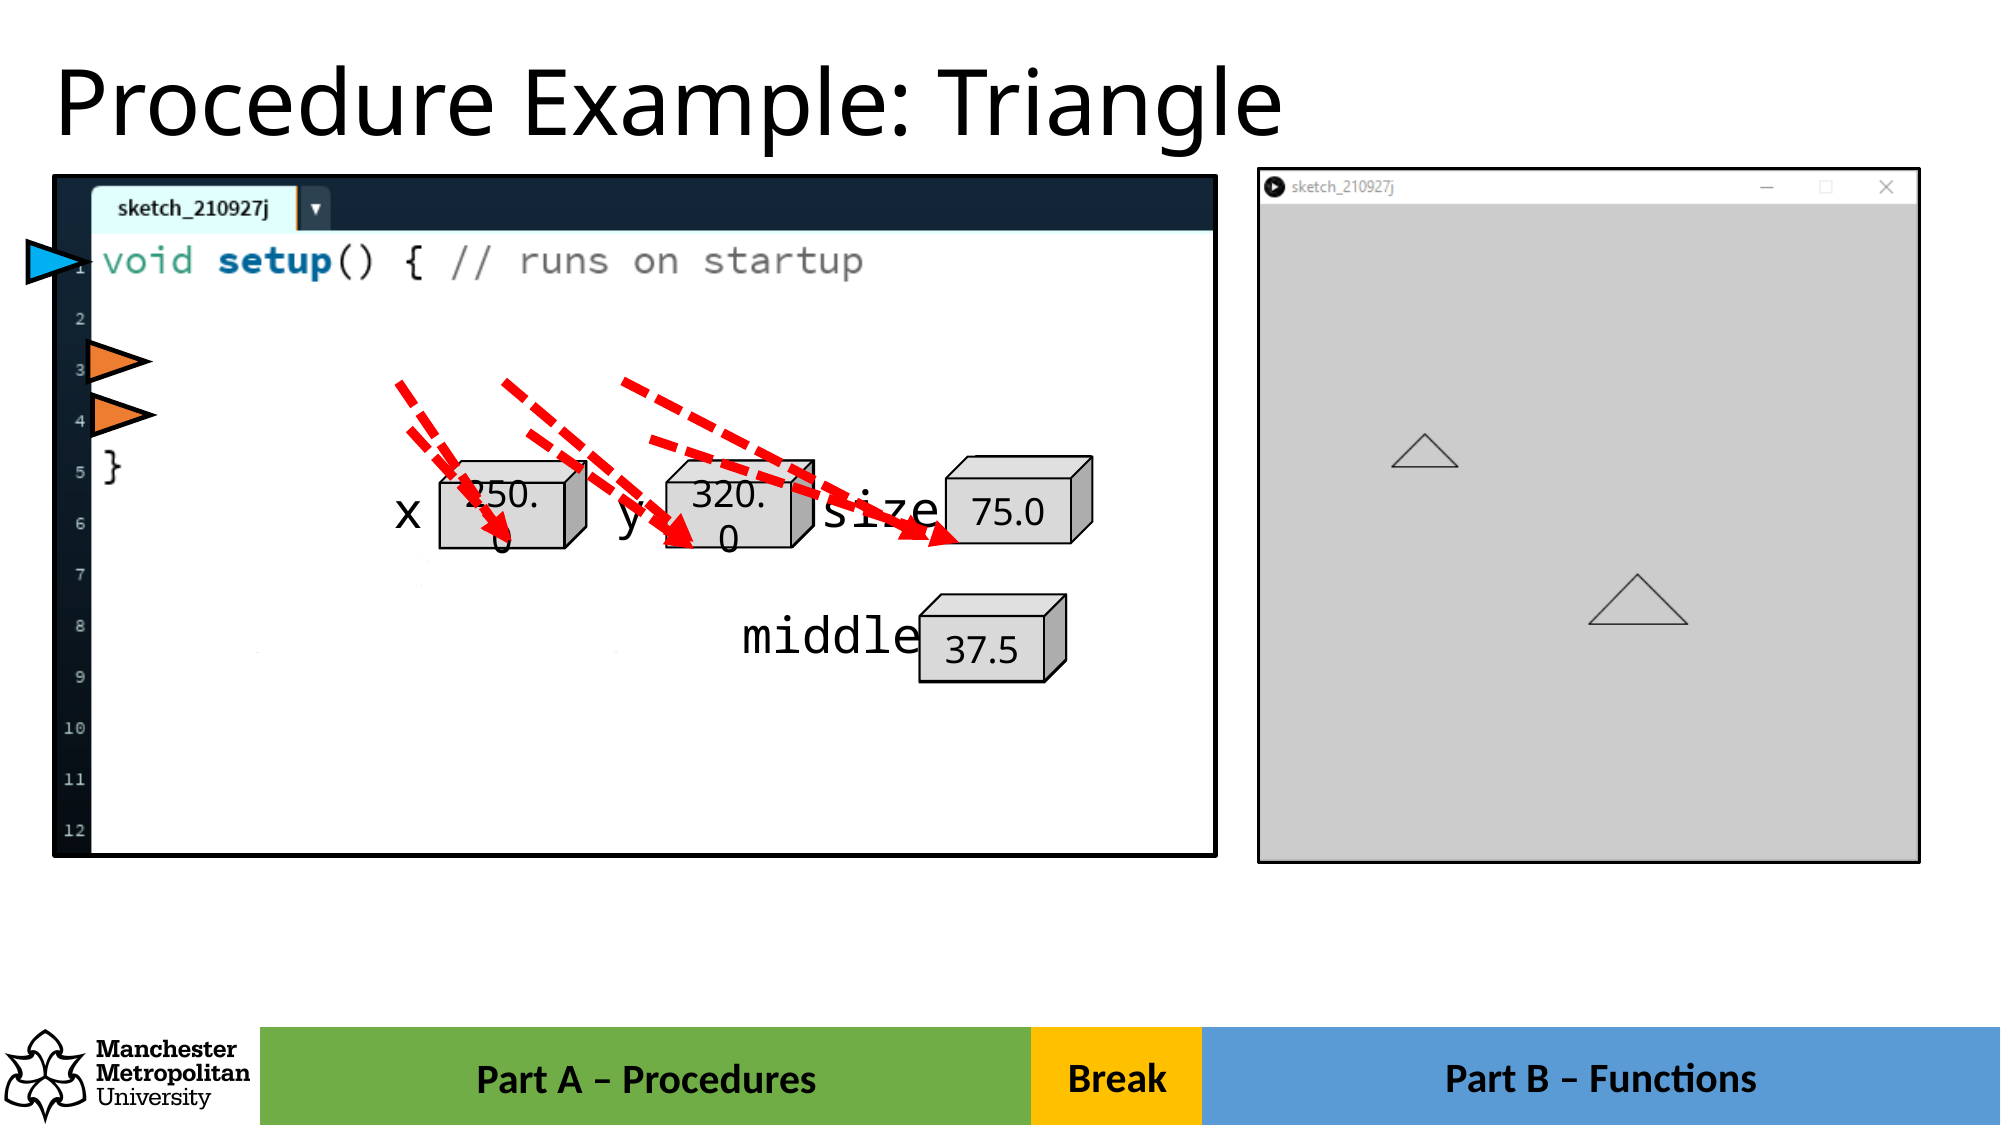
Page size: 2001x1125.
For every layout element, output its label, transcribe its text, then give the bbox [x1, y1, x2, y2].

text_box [503, 381, 622, 542]
picture [1259, 170, 1918, 861]
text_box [650, 438, 960, 543]
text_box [398, 382, 509, 544]
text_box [409, 429, 512, 541]
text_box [622, 380, 930, 438]
text_box Break [1031, 1027, 1202, 1125]
picture [4, 1029, 250, 1124]
picture [56, 178, 1214, 853]
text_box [528, 432, 694, 549]
text_box [27, 240, 56, 284]
title Procedure Example: Triangle [38, 32, 1943, 179]
text_box Part B – Functions [1202, 1027, 2000, 1125]
text_box Part A – Procedures [260, 1027, 1031, 1125]
